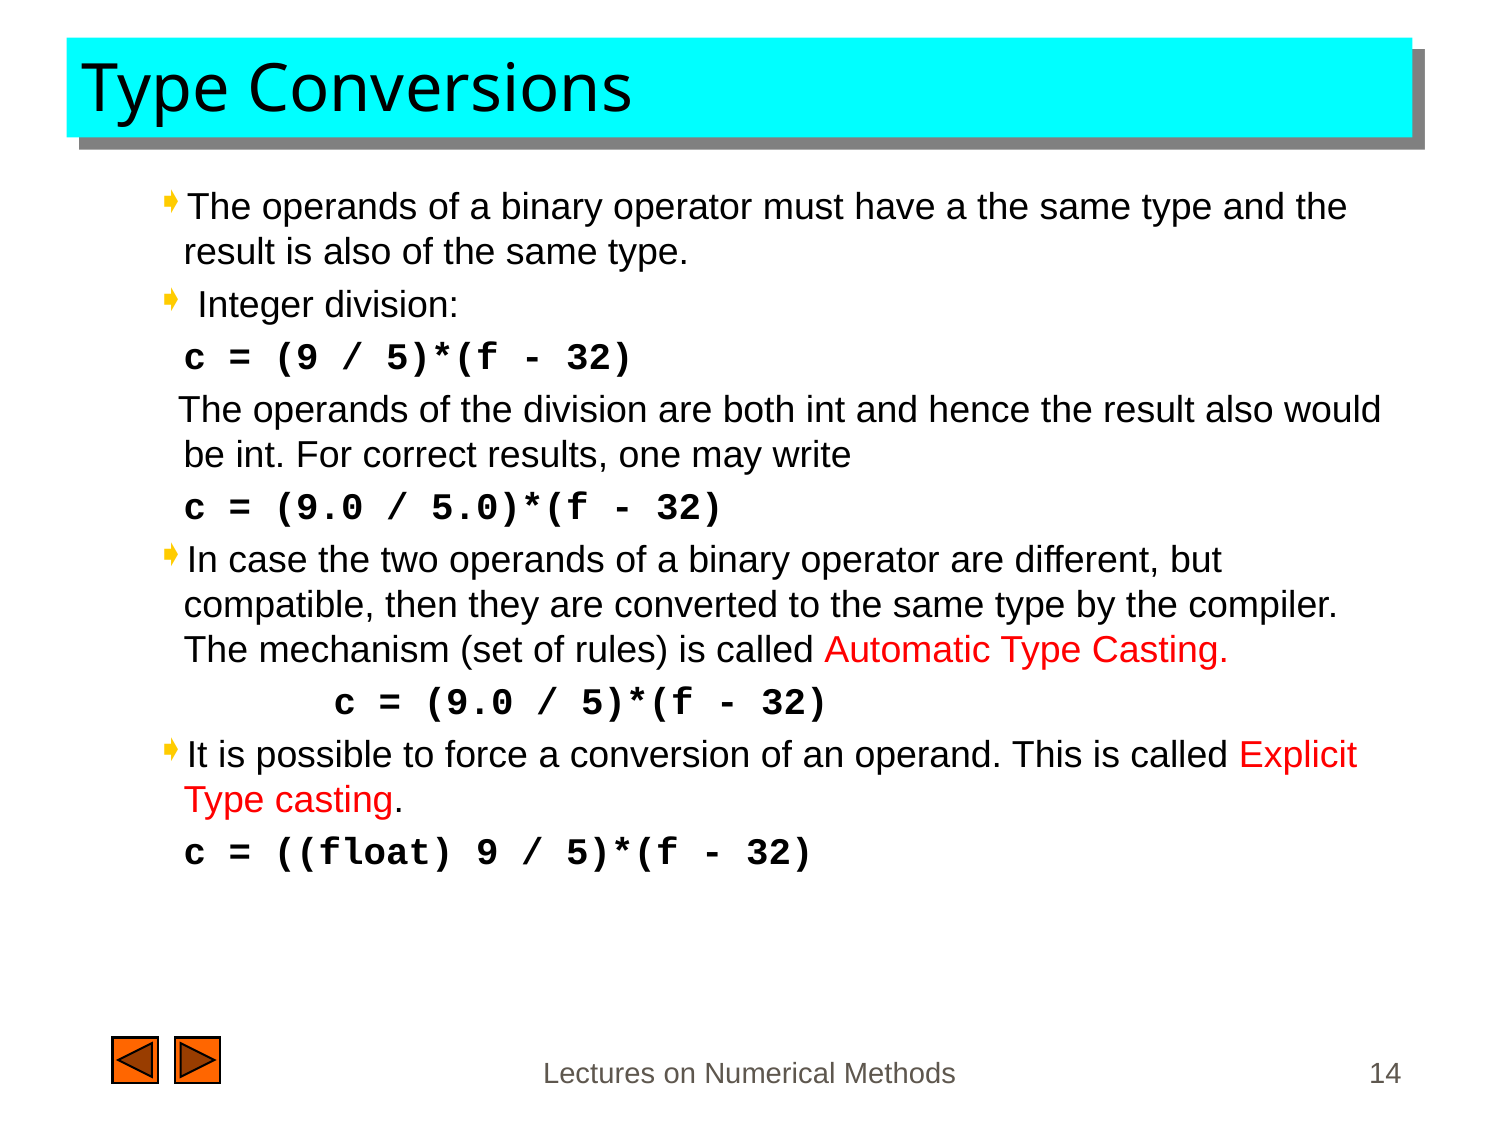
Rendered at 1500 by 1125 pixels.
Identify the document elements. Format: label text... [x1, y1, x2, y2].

slide_number 14 [1104, 1021, 1417, 1097]
title Type Conversions [66, 37, 1413, 138]
footer Lectures on Numerical Methods [512, 1021, 988, 1097]
list The operands of a binary operator must have a the same type and the result is also of the same type. Integer division: c = (9 / 5)*(f - 32) The operands of the division are both int and hence the result also would be int. For correct results, one may write c = (9.0 / 5.0)*(f - 32) In case the two operands of a binary operator are different, but compatible, then they are converted to the same type by the compiler. The mechanism (set of rules) is called Automatic Type Casting. c = (9.0 / 5)*(f - 32) It is possible to force a conversion of an operand. This is called Explicit Type casting. c = ((float) 9 / 5)*(f - 32) [75, 174, 1417, 994]
